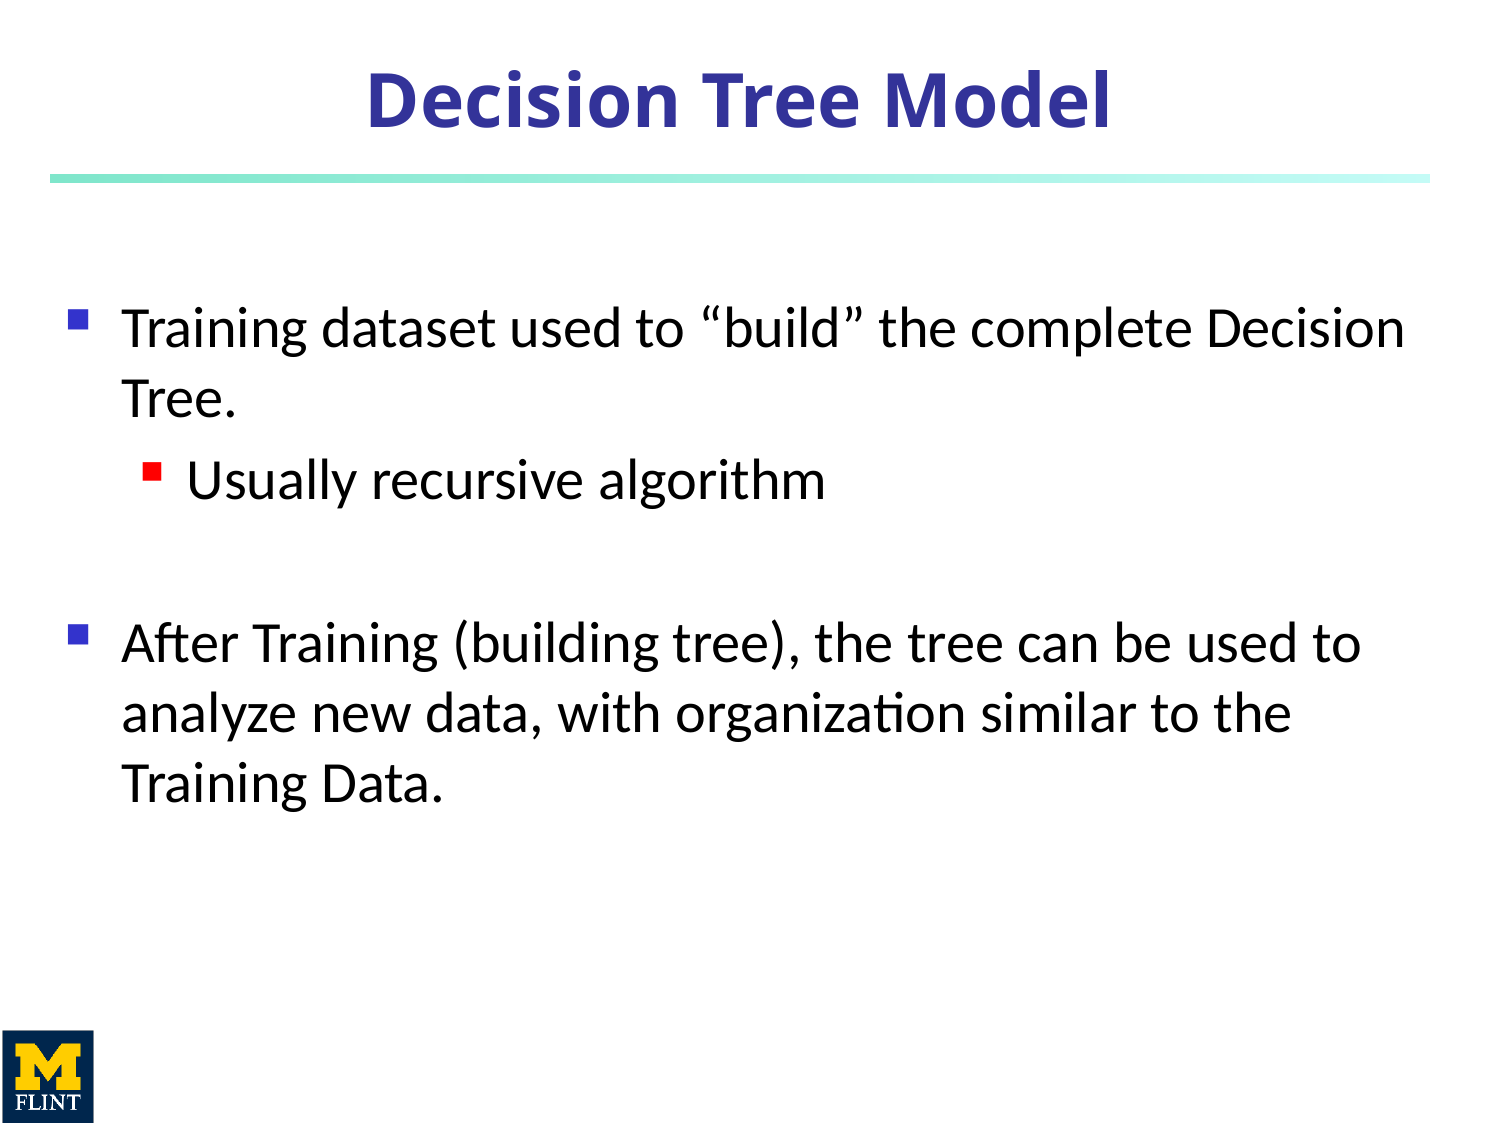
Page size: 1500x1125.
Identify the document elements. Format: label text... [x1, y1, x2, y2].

list Training dataset used to “build” the complete Decision Tree. Usually recursive algorithm After Training (building tree), the tree can be used to analyze new data, with organization similar to the Training Data. [50, 200, 1438, 1063]
picture [0, 1028, 96, 1125]
title Decision Tree Model [50, 50, 1429, 150]
